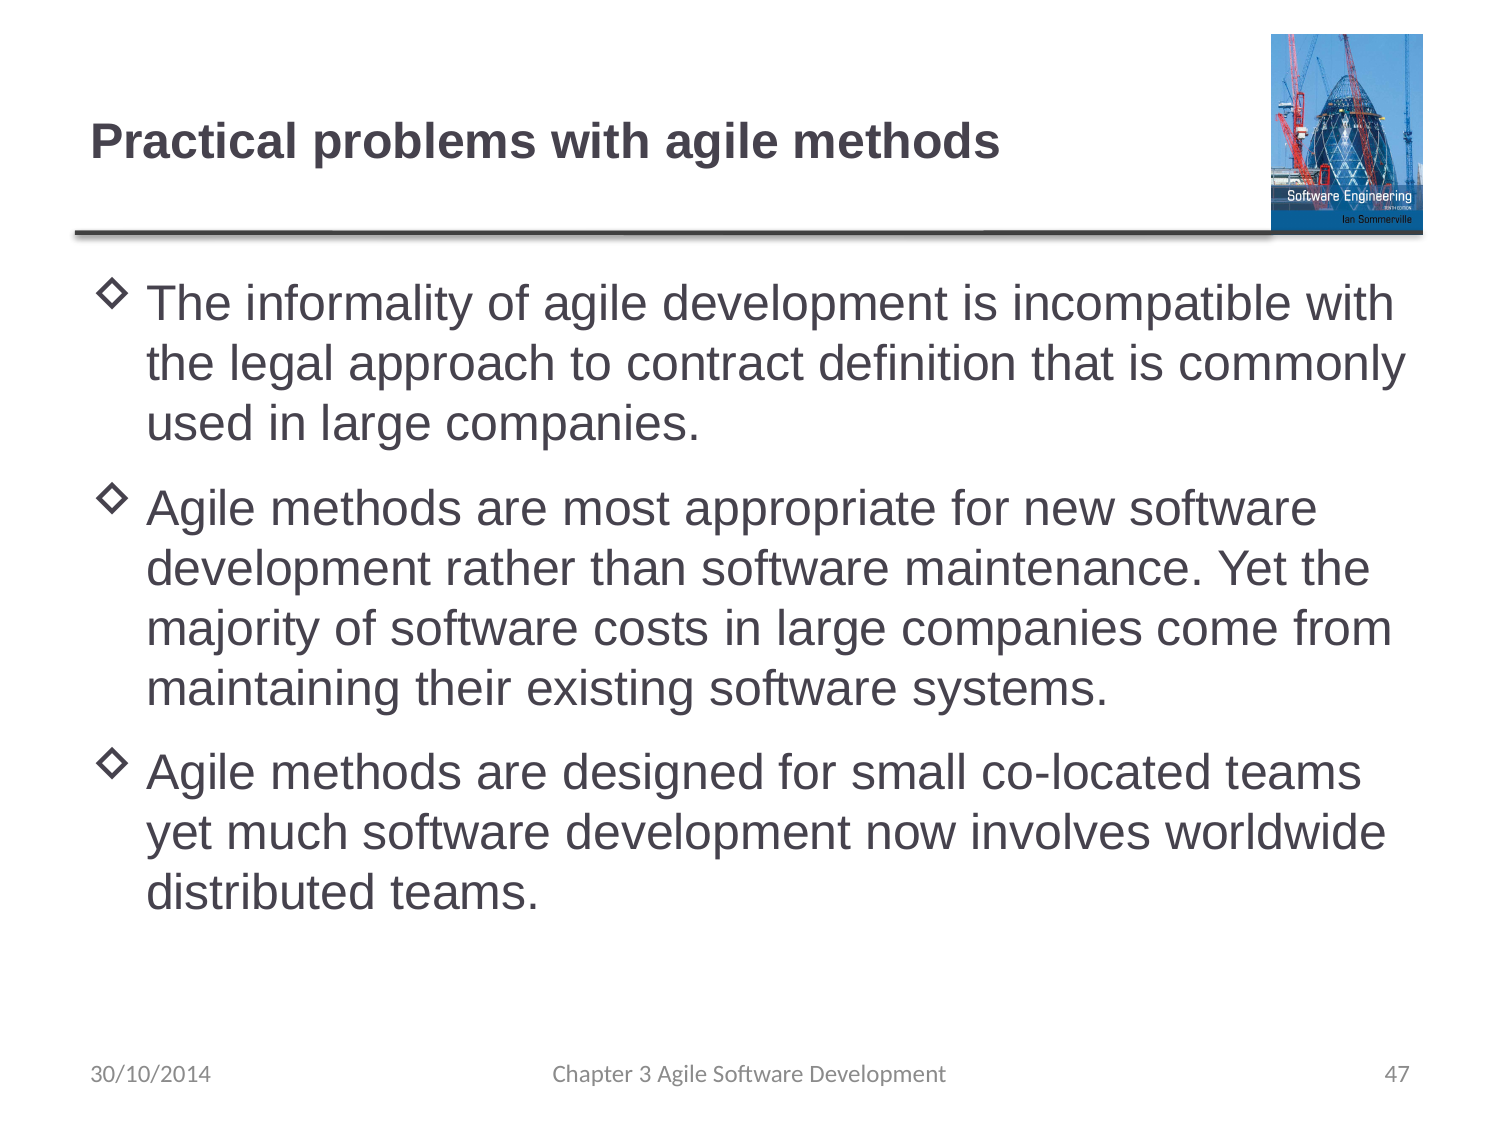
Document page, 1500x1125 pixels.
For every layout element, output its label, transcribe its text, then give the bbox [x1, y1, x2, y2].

list The informality of agile development is incompatible with the legal approach to contract definition that is commonly used in large companies. Agile methods are most appropriate for new software development rather than software maintenance. Yet the majority of software costs in large companies come from maintaining their existing software systems. Agile methods are designed for small co-located teams yet much software development now involves worldwide distributed teams. [75, 262, 1425, 1005]
slide_number 47 [1074, 1042, 1425, 1103]
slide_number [75, 1042, 425, 1103]
title Practical problems with agile methods [74, 44, 1272, 233]
picture [1271, 34, 1423, 230]
footer Chapter 3 Agile Software Development [512, 1042, 988, 1103]
